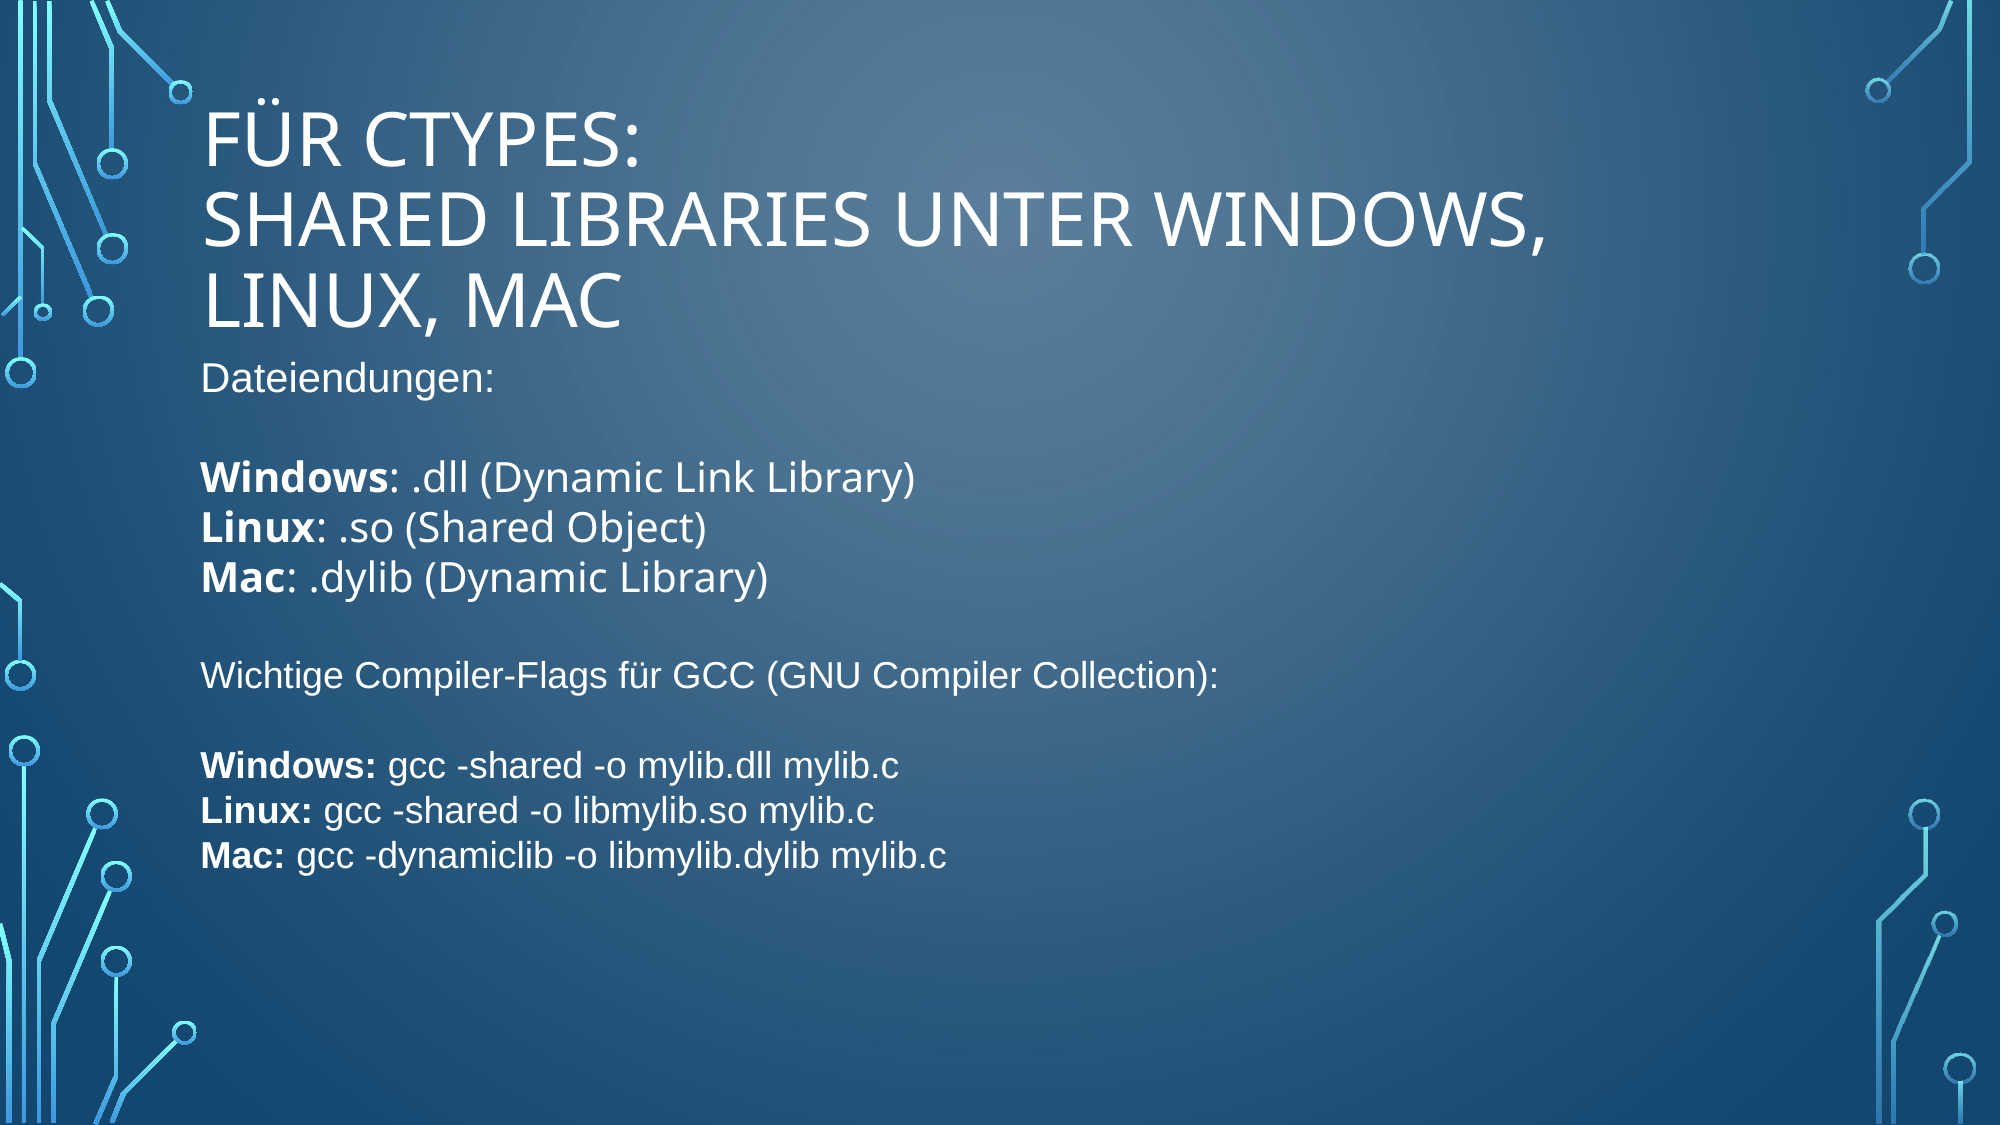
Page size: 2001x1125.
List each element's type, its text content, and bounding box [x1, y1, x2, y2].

title Für Ctypes: Shared Libraries unter WINDows, LINUX, MAC [187, 101, 1813, 344]
list Dateiendungen: Windows: .dll (Dynamic Link Library) Linux: .so (Shared Object) Mac: .dylib (Dynamic Library) Wichtige Compiler-Flags für GCC (GNU Compiler Collection): Windows: gcc -shared -o mylib.dll mylib.c Linux: gcc -shared -o libmylib.so mylib.c Mac: gcc -dynamiclib -o libmylib.dylib mylib.c [198, 365, 1259, 1087]
